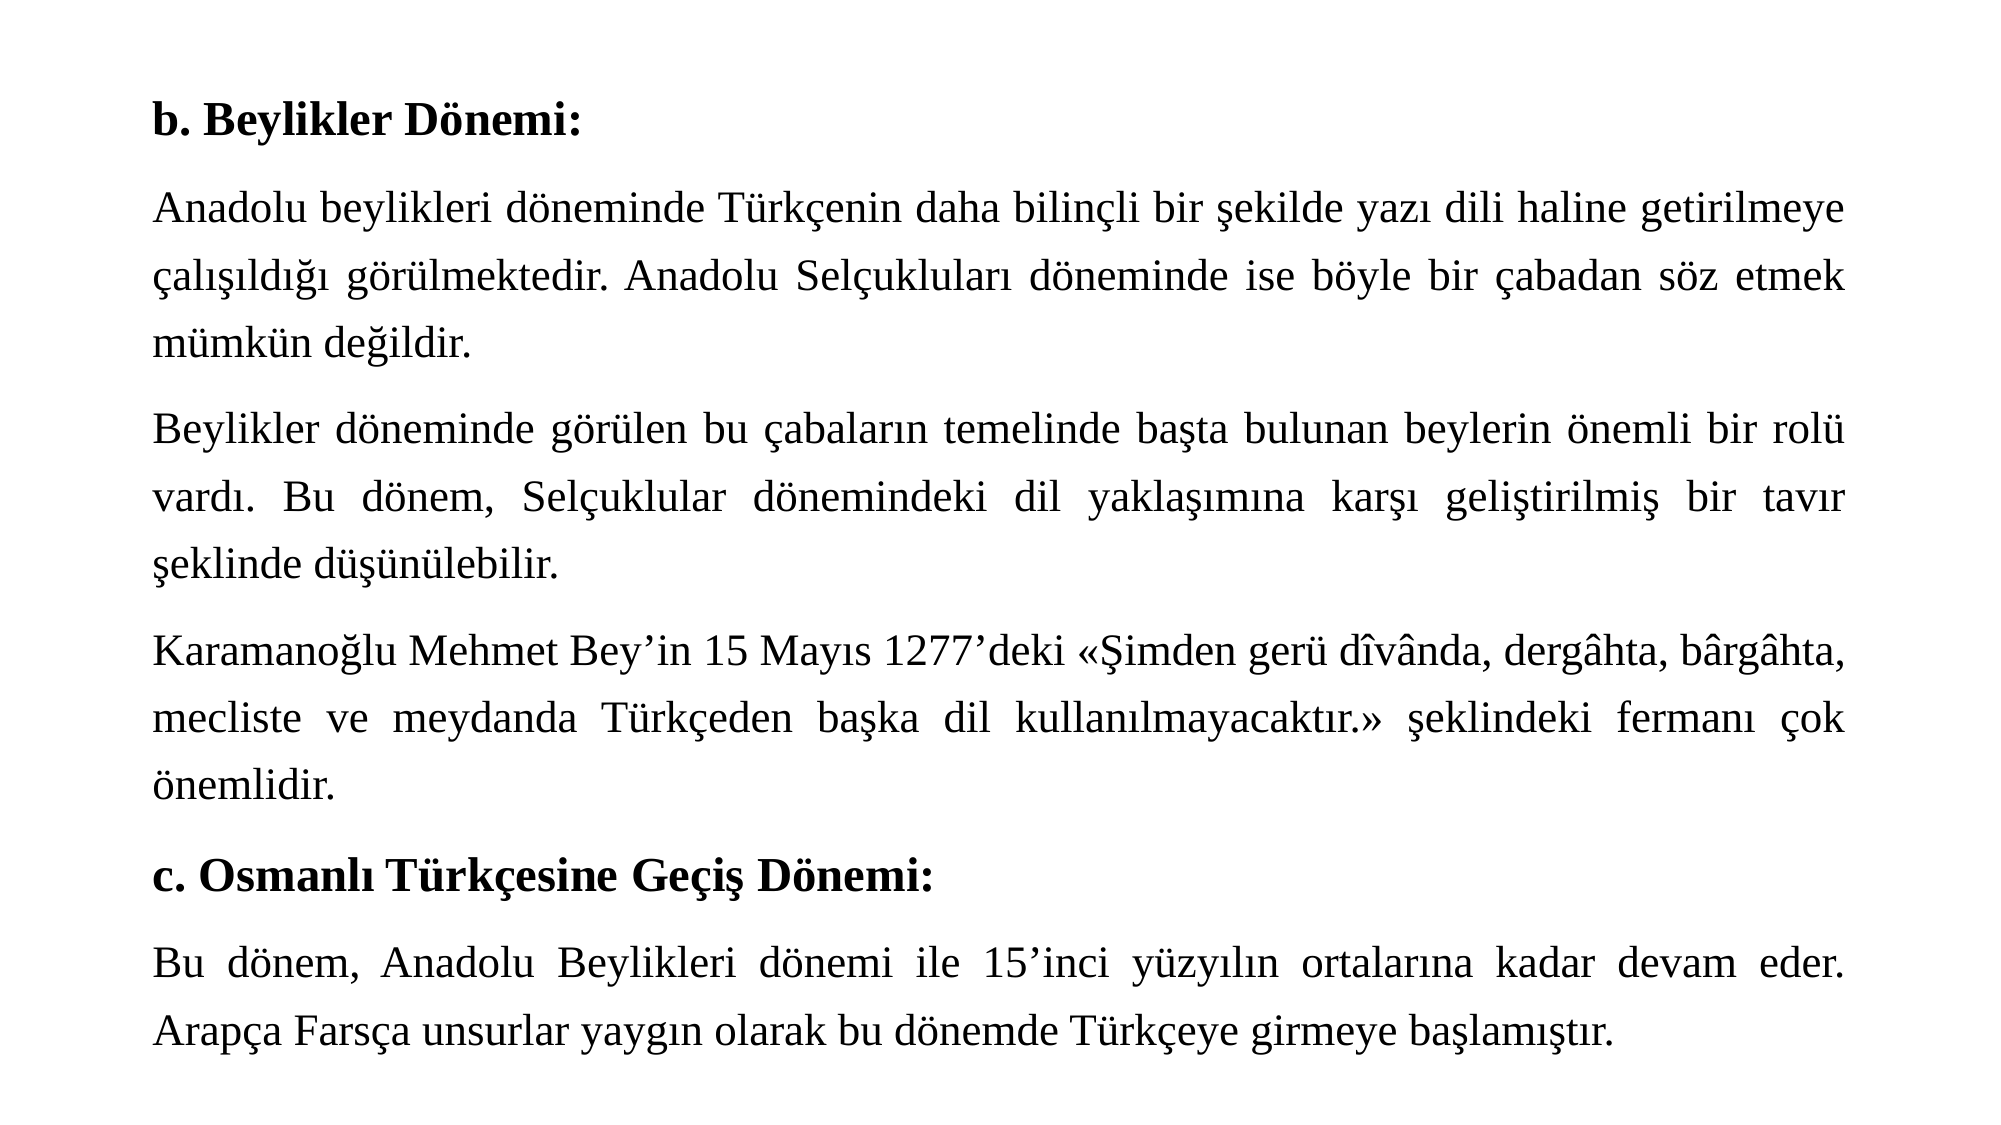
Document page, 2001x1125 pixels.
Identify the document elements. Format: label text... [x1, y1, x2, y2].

list b. Beylikler Dönemi: Anadolu beylikleri döneminde Türkçenin daha bilinçli bir şekilde yazı dili haline getirilmeye çalışıldığı görülmektedir. Anadolu Selçukluları döneminde ise böyle bir çabadan söz etmek mümkün değildir. Beylikler döneminde görülen bu çabaların temelinde başta bulunan beylerin önemli bir rolü vardı. Bu dönem, Selçuklular dönemindeki dil yaklaşımına karşı geliştirilmiş bir tavır şeklinde düşünülebilir. Karamanoğlu Mehmet Bey’in 15 Mayıs 1277’deki «Şimden gerü dîvânda, dergâhta, bârgâhta, mecliste ve meydanda Türkçeden başka dil kullanılmayacaktır.» şeklindeki fermanı çok önemlidir. c. Osmanlı Türkçesine Geçiş Dönemi: Bu dönem, Anadolu Beylikleri dönemi ile 15’inci yüzyılın ortalarına kadar devam eder. Arapça Farsça unsurlar yaygın olarak bu dönemde Türkçeye girmeye başlamıştır. [137, 64, 1863, 1069]
